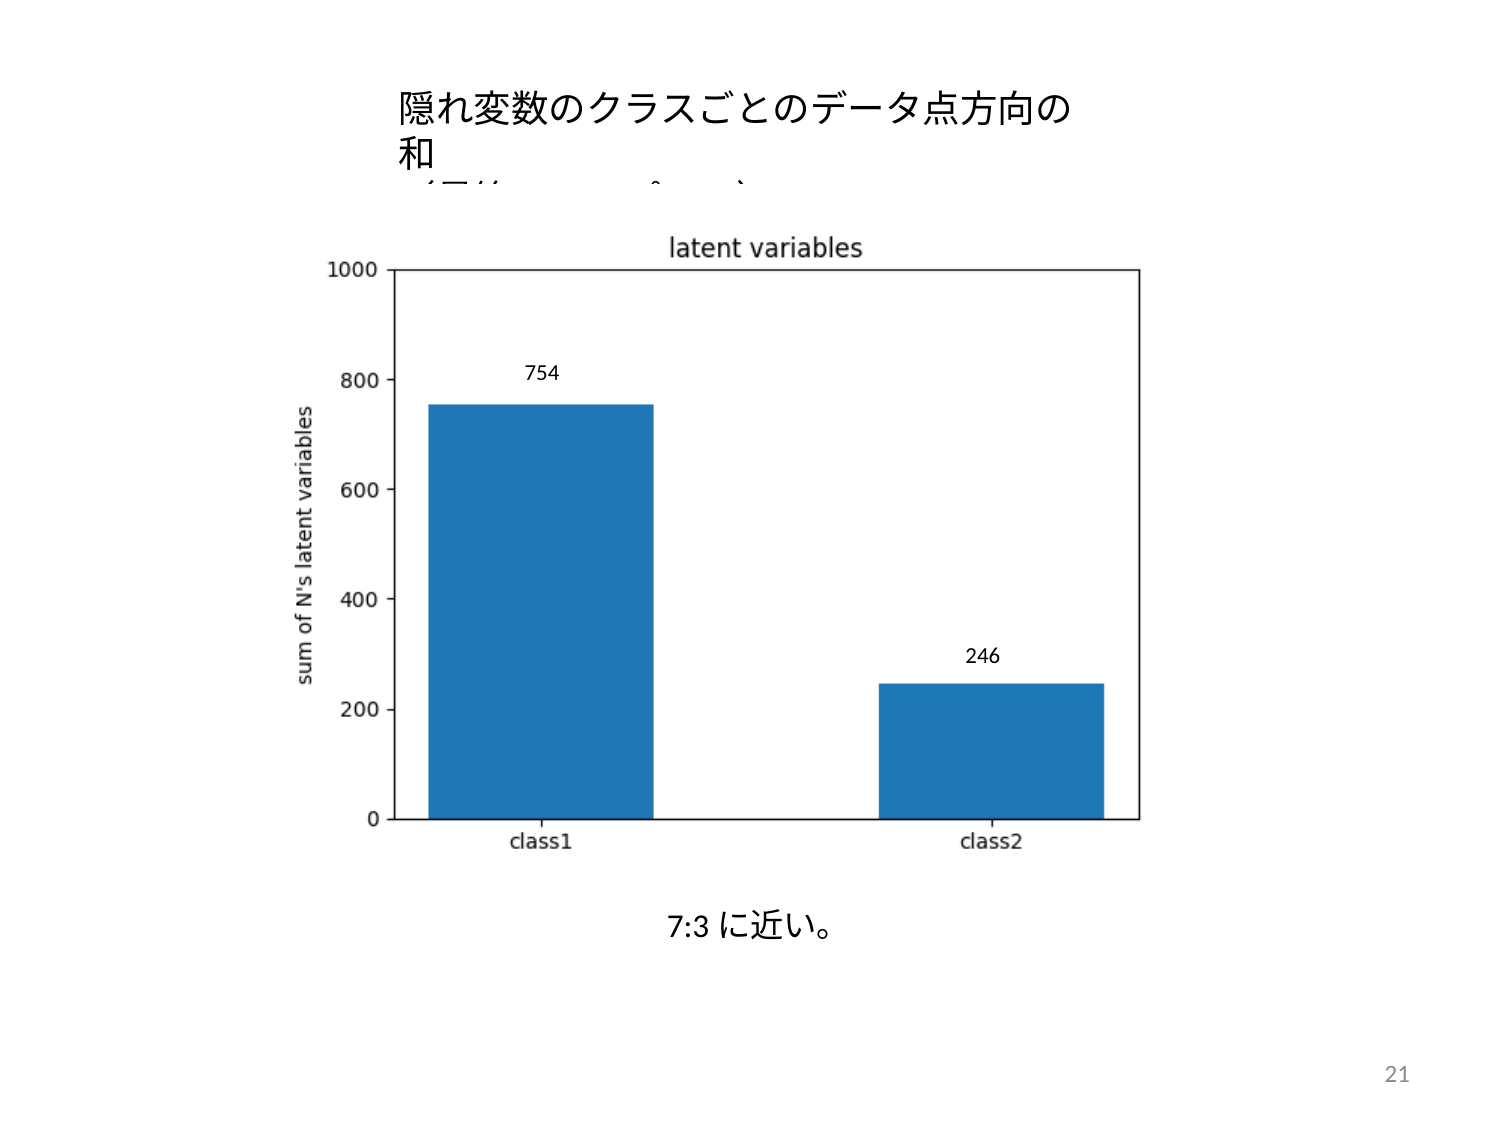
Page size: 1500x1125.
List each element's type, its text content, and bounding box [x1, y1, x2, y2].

slide_number 21 [1074, 1042, 1425, 1103]
text_box 7:3に近い。 [652, 907, 857, 952]
picture [274, 184, 1235, 898]
